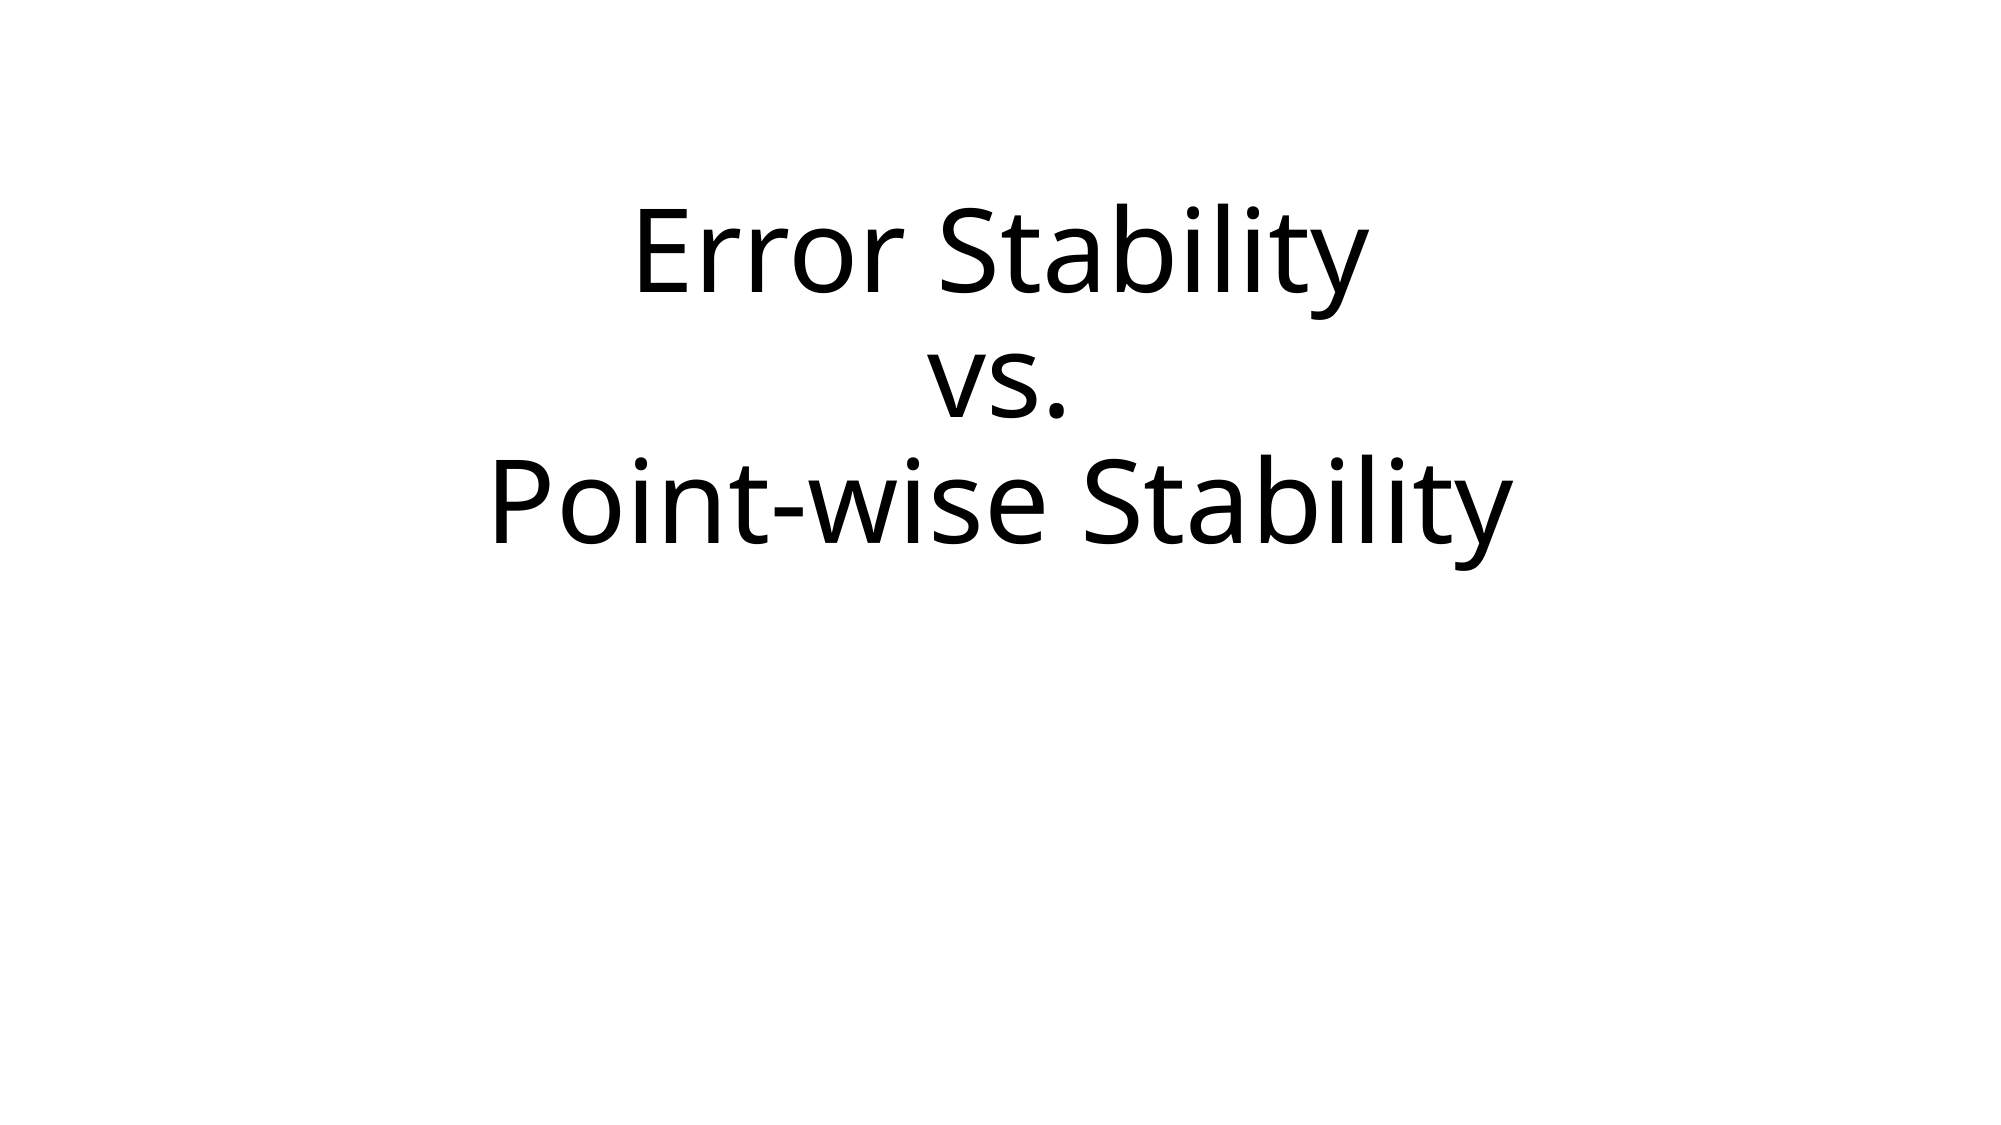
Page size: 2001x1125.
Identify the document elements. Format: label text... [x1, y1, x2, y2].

title Error Stability vs. Point-wise Stability [249, 184, 1750, 576]
